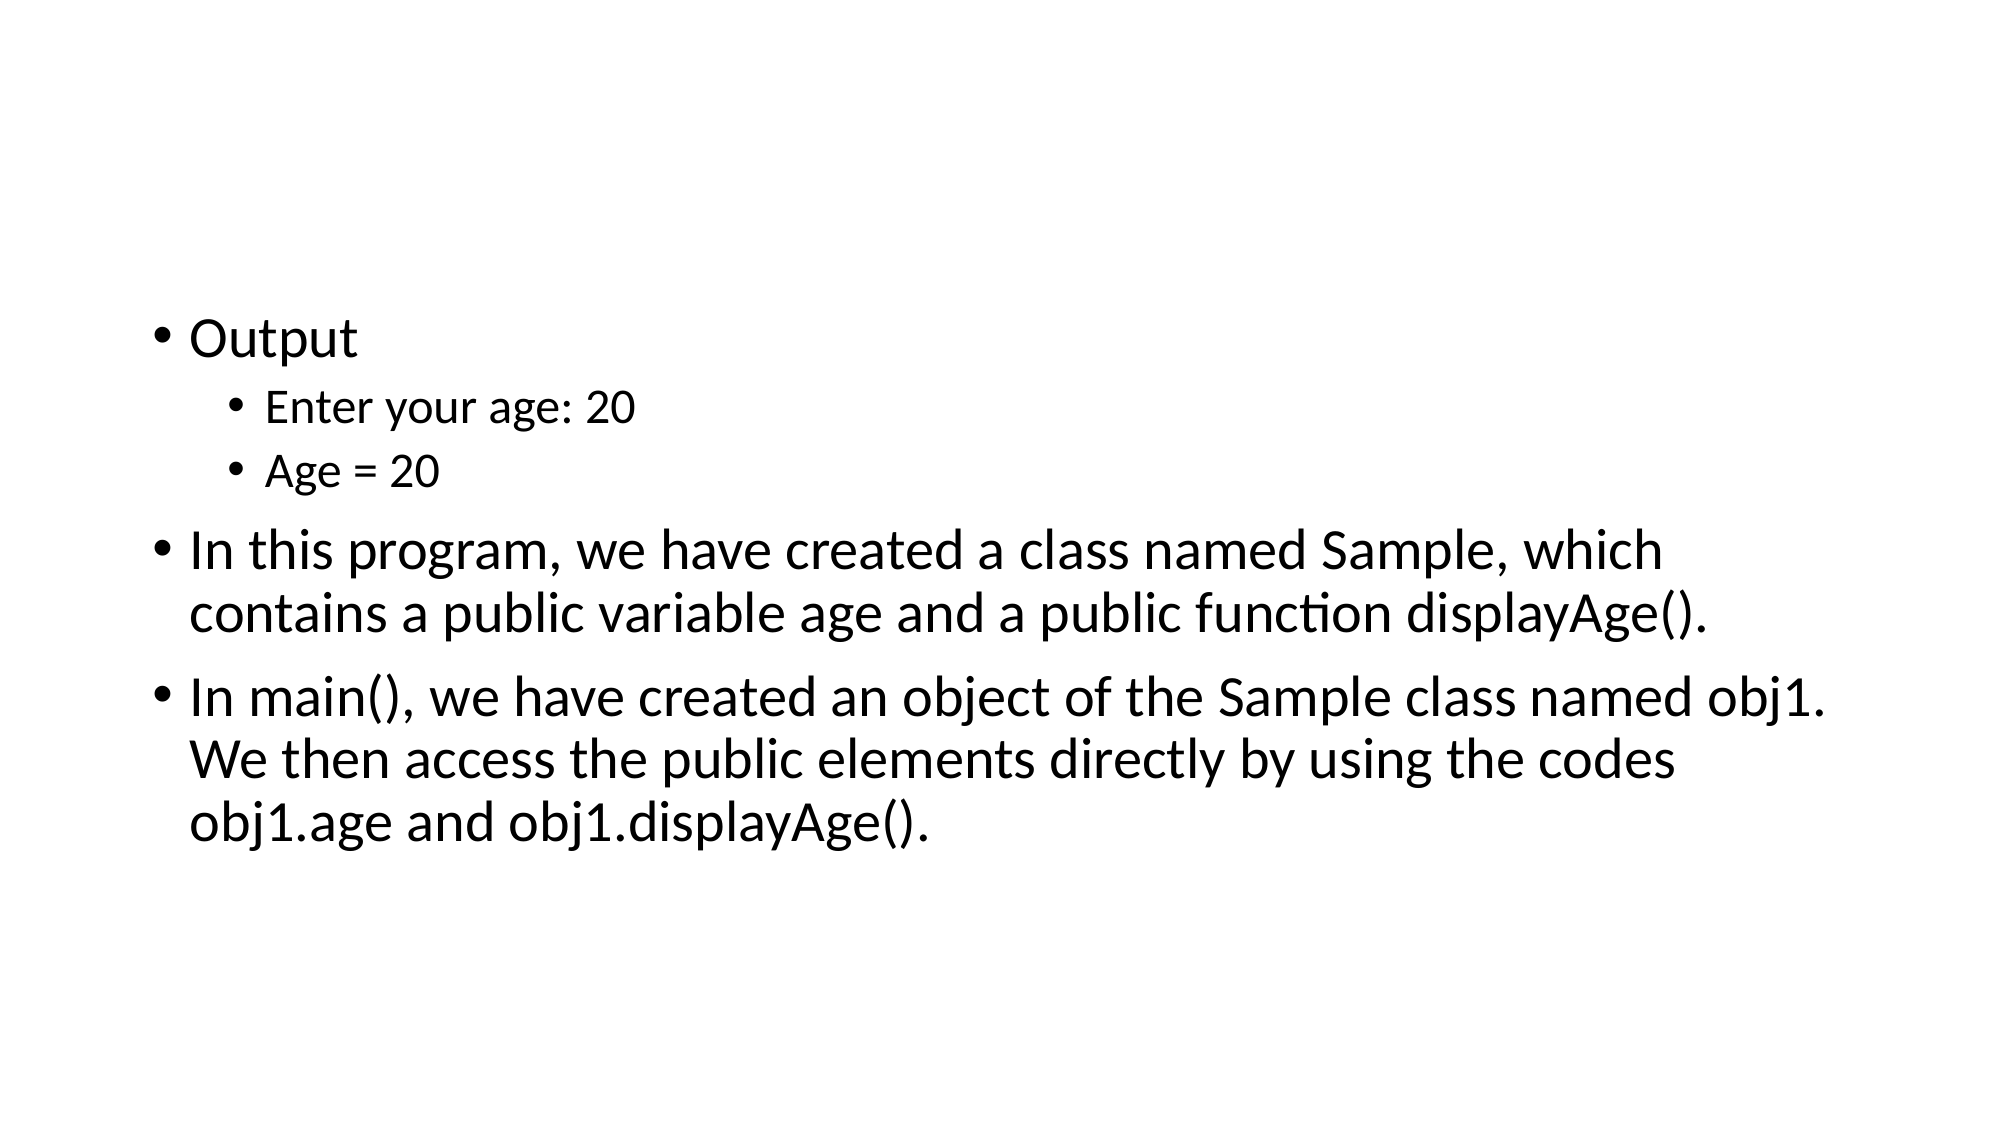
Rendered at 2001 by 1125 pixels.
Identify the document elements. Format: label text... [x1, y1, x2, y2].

list Output Enter your age: 20 Age = 20 In this program, we have created a class named Sample, which contains a public variable age and a public function displayAge(). In main(), we have created an object of the Sample class named obj1. We then access the public elements directly by using the codes obj1.age and obj1.displayAge(). [137, 299, 1863, 1014]
